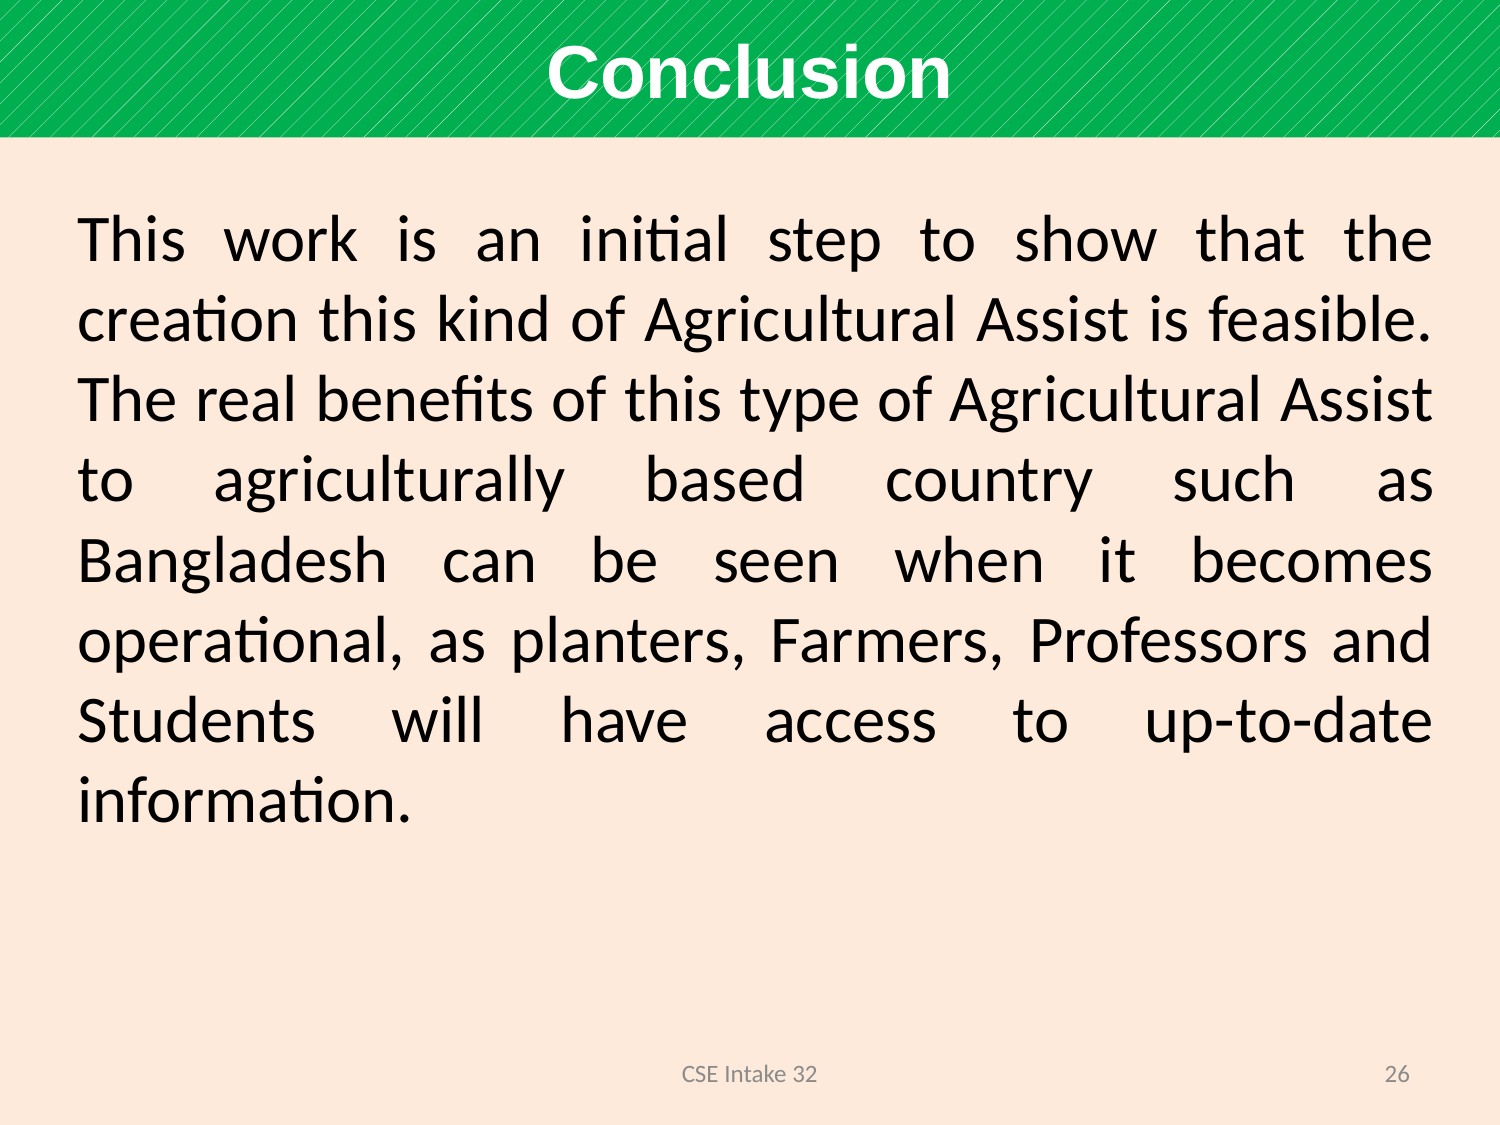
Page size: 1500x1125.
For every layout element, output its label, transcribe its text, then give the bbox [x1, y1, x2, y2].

slide_number 26 [1074, 1042, 1425, 1103]
footer CSE Intake 32 [512, 1042, 988, 1103]
text_box Conclusion [0, 0, 1500, 139]
subtitle This work is an initial step to show that the creation this kind of Agricultural Assist is feasible. The real benefits of this type of Agricultural Assist to agriculturally based country such as Bangladesh can be seen when it becomes operational, as planters, Farmers, Professors and Students will have access to up-to-date information. [62, 187, 1450, 1063]
